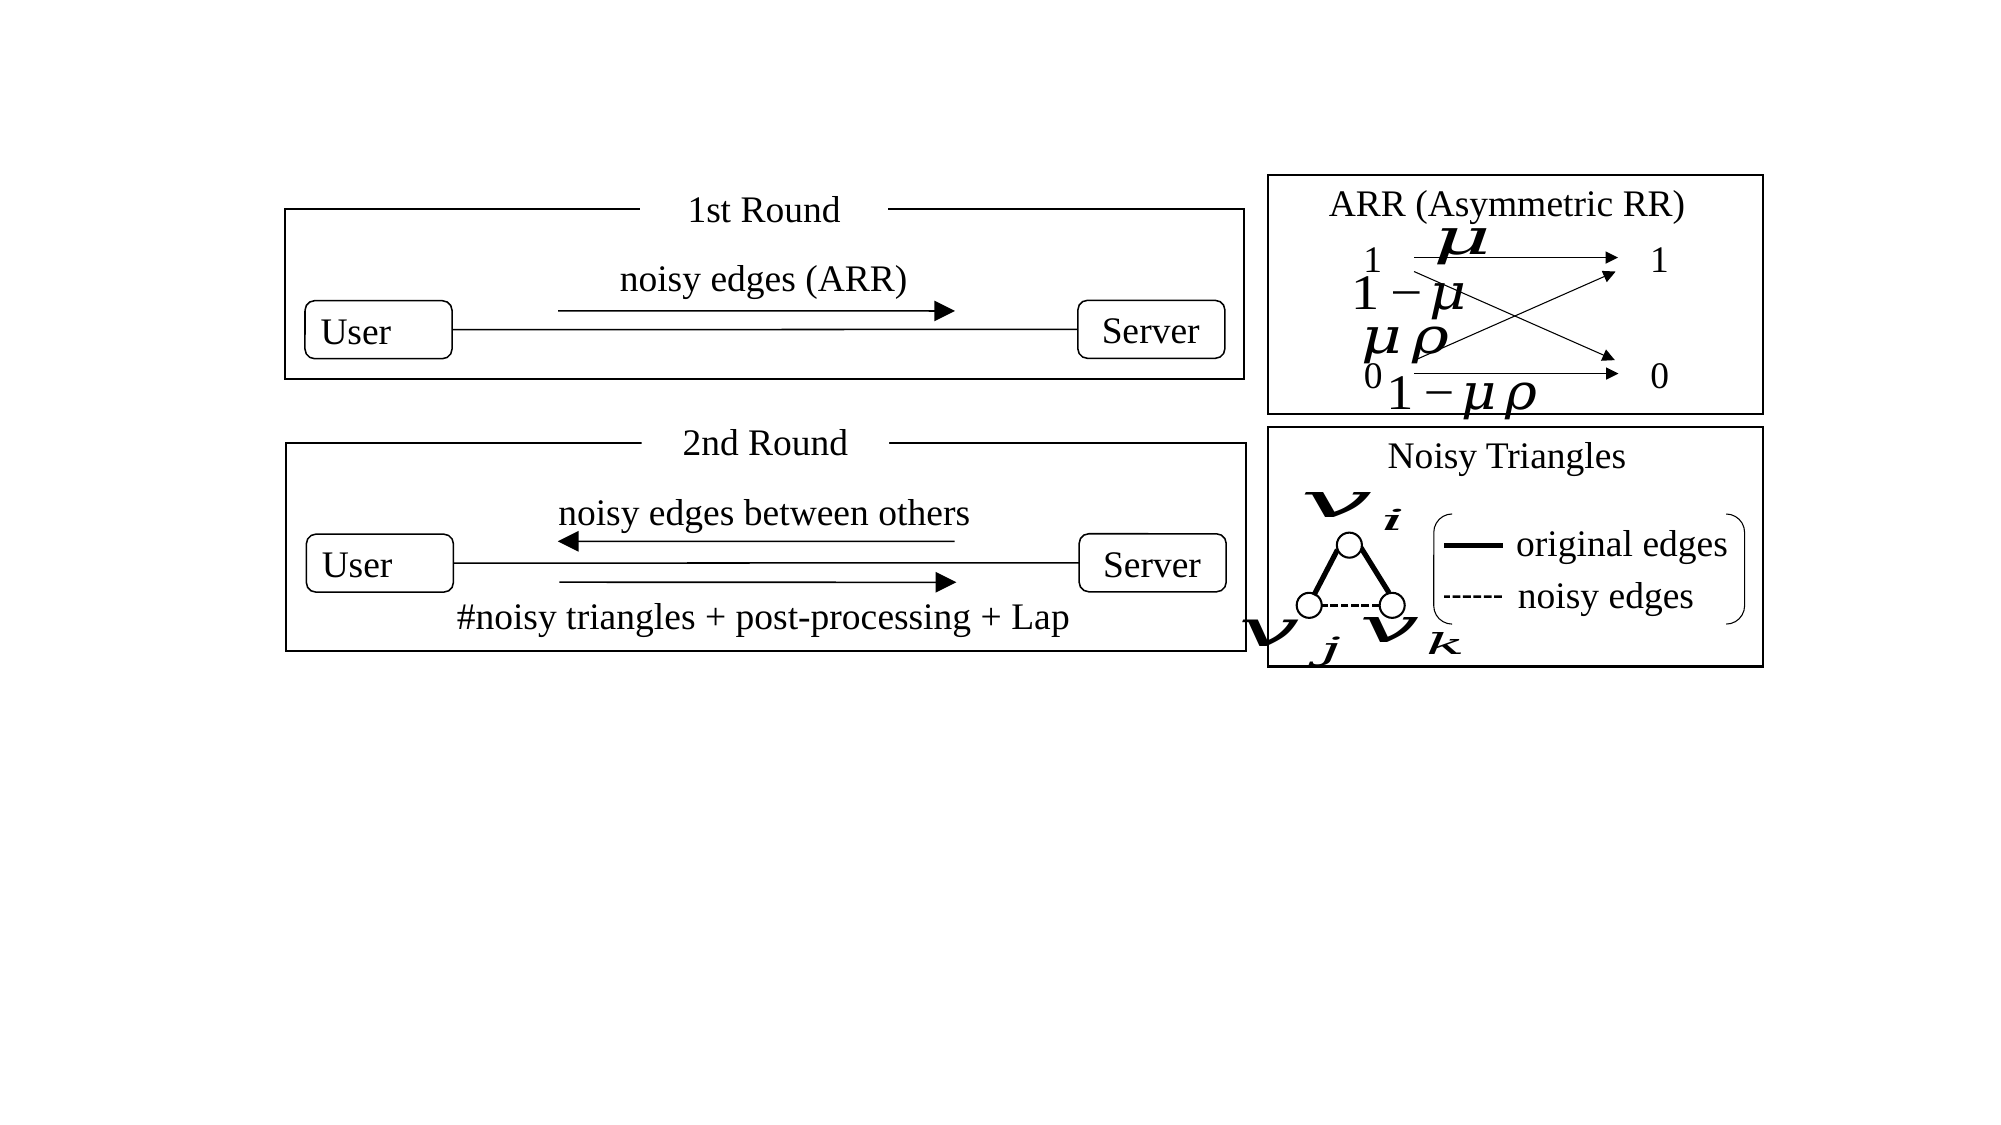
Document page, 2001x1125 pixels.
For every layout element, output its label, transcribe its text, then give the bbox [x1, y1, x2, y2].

text_box [1078, 532, 1228, 593]
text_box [1414, 271, 1616, 361]
text_box 1st Round [640, 177, 888, 238]
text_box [1313, 549, 1338, 596]
text_box [285, 442, 1247, 652]
text_box [559, 571, 957, 593]
text_box 0 [1618, 343, 1702, 404]
text_box [1267, 174, 1764, 415]
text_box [1360, 547, 1389, 593]
text_box 0 [1331, 343, 1415, 404]
text_box [558, 300, 955, 322]
text_box [1267, 426, 1764, 668]
text_box 1 [1331, 227, 1415, 288]
text_box [284, 208, 1245, 380]
text_box 1 [1617, 227, 1701, 288]
text_box [1076, 299, 1226, 360]
text_box noisy edges (ARR) [598, 246, 929, 307]
text_box 2nd Round [641, 410, 890, 471]
text_box #noisy triangles + post-processing + Lap [434, 584, 1093, 644]
